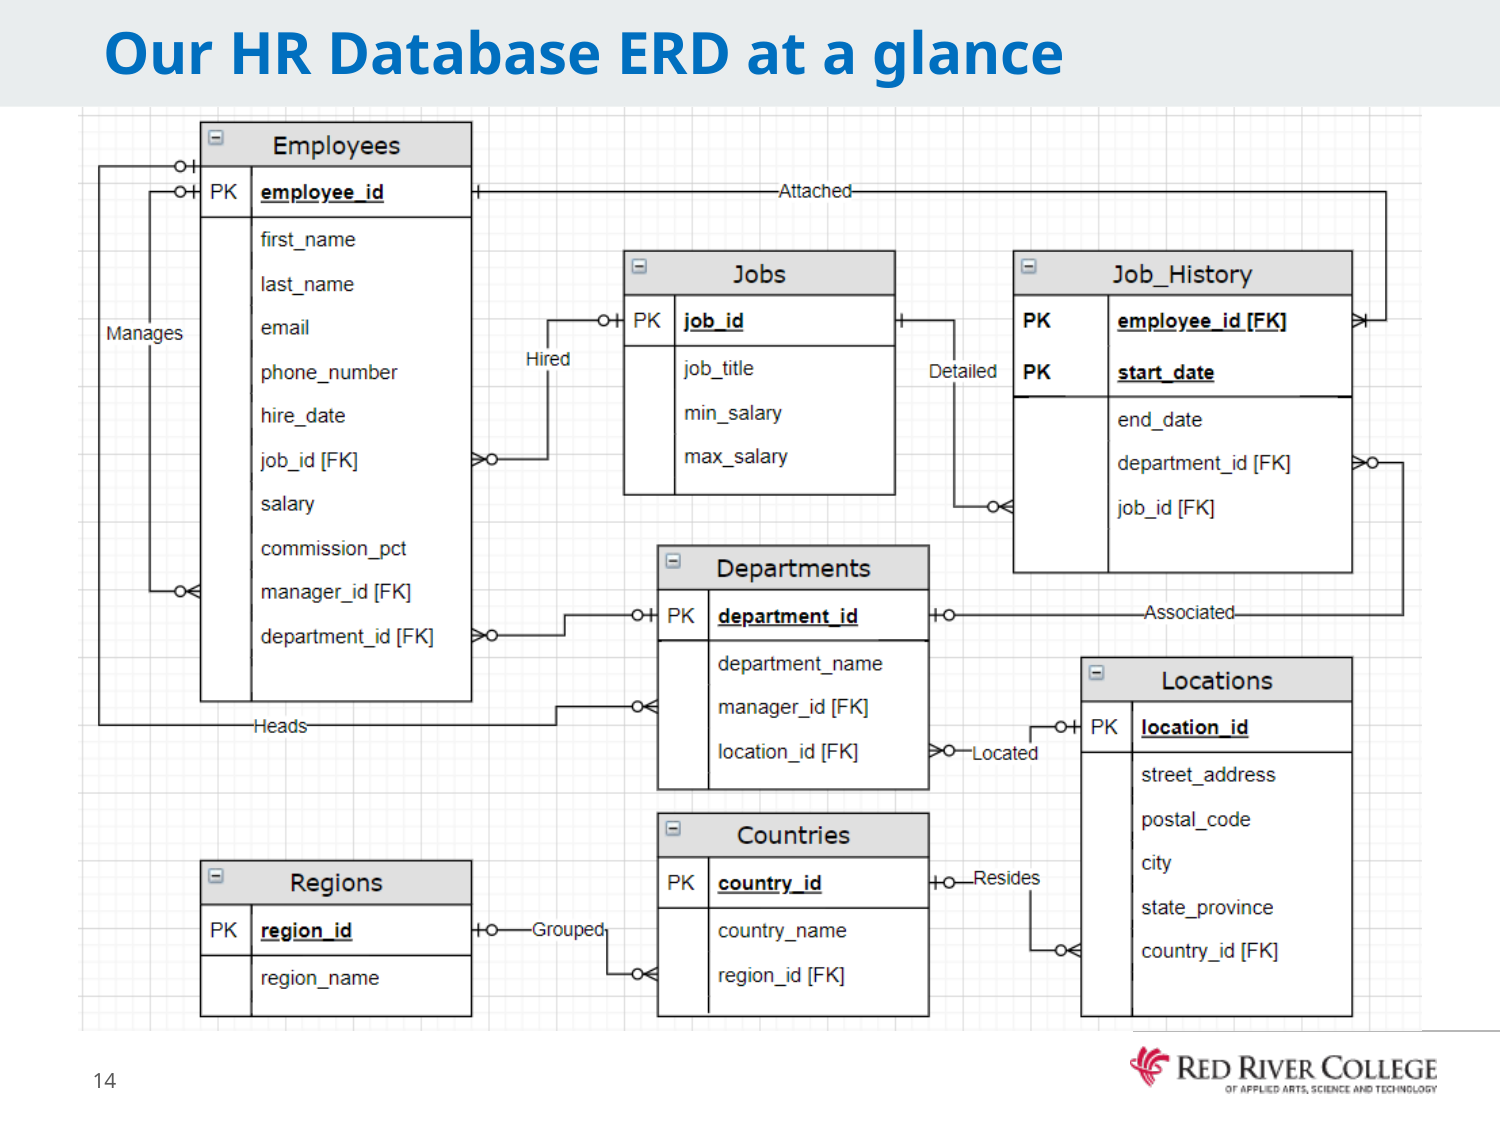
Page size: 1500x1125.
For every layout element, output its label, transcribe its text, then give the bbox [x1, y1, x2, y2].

slide_number 14 [77, 1038, 263, 1125]
title Our HR Database ERD at a glance [88, 16, 1350, 99]
picture [77, 106, 1422, 1031]
picture [1130, 1046, 1437, 1094]
